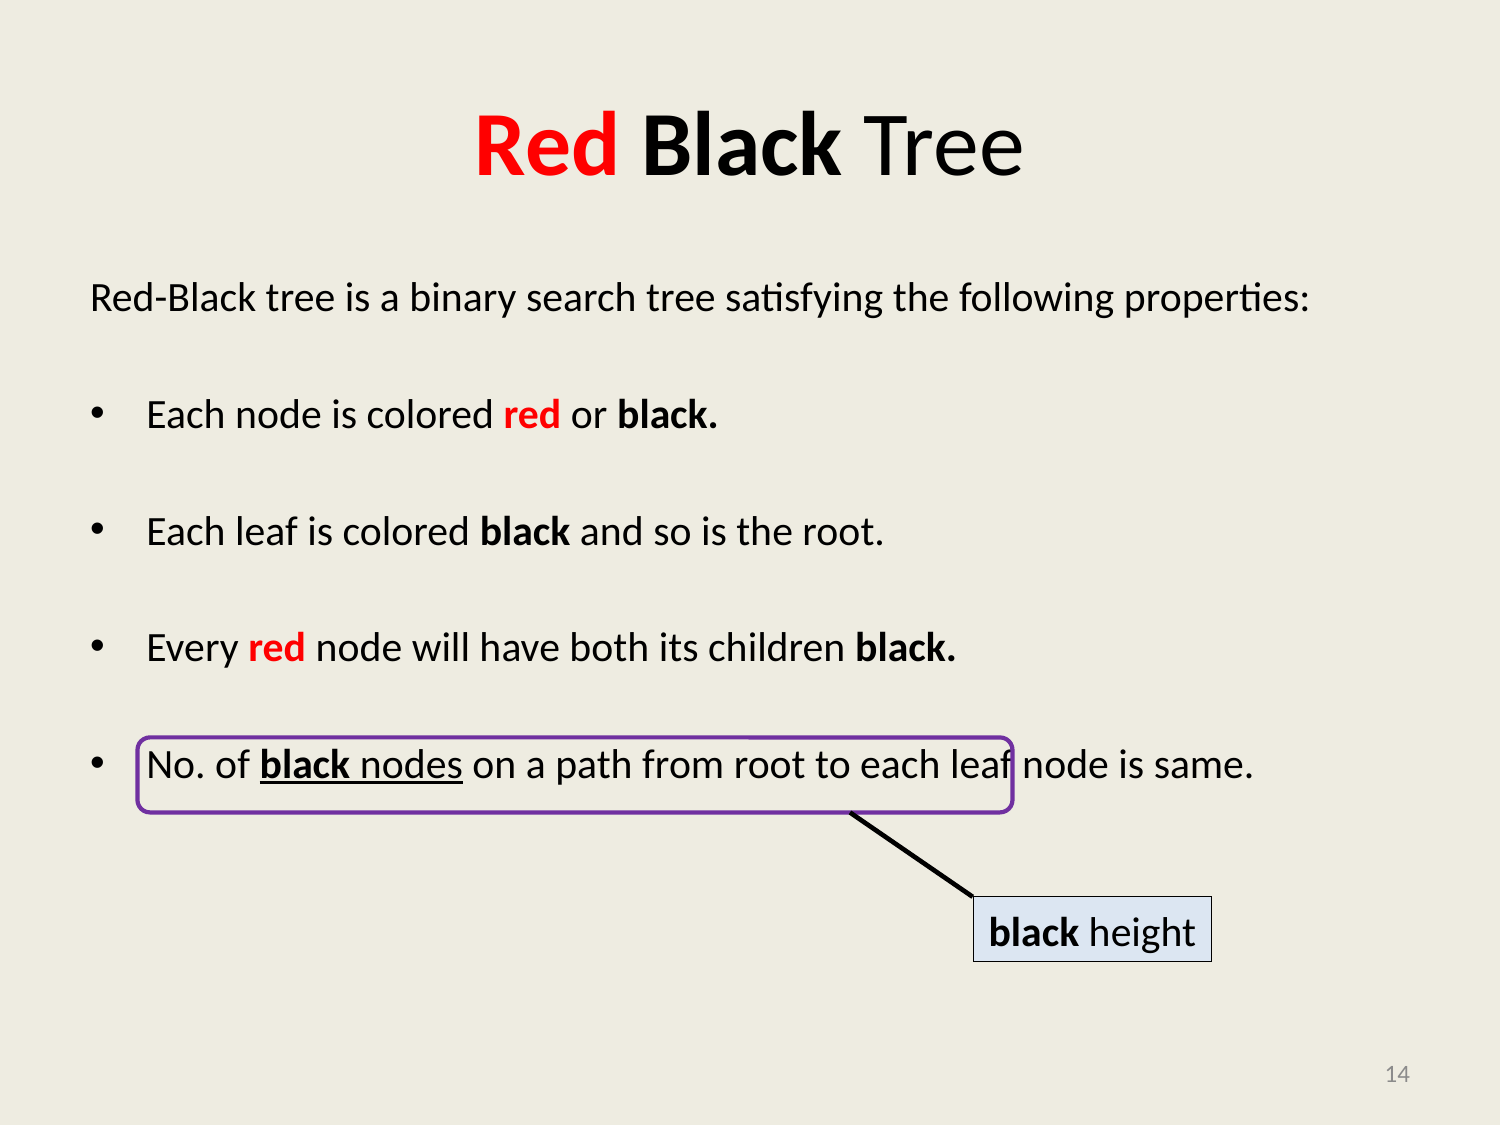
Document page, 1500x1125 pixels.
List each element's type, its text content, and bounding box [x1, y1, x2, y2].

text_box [849, 812, 1213, 963]
list Red-Black tree is a binary search tree satisfying the following properties: Each node is colored red or black. Each leaf is colored black and so is the root. Every red node will have both its children black. No. of black nodes on a path from root to each leaf node is same. [75, 262, 1425, 1005]
text_box [135, 735, 1015, 815]
slide_number 14 [1074, 1042, 1425, 1103]
title Red Black Tree [75, 45, 1425, 233]
